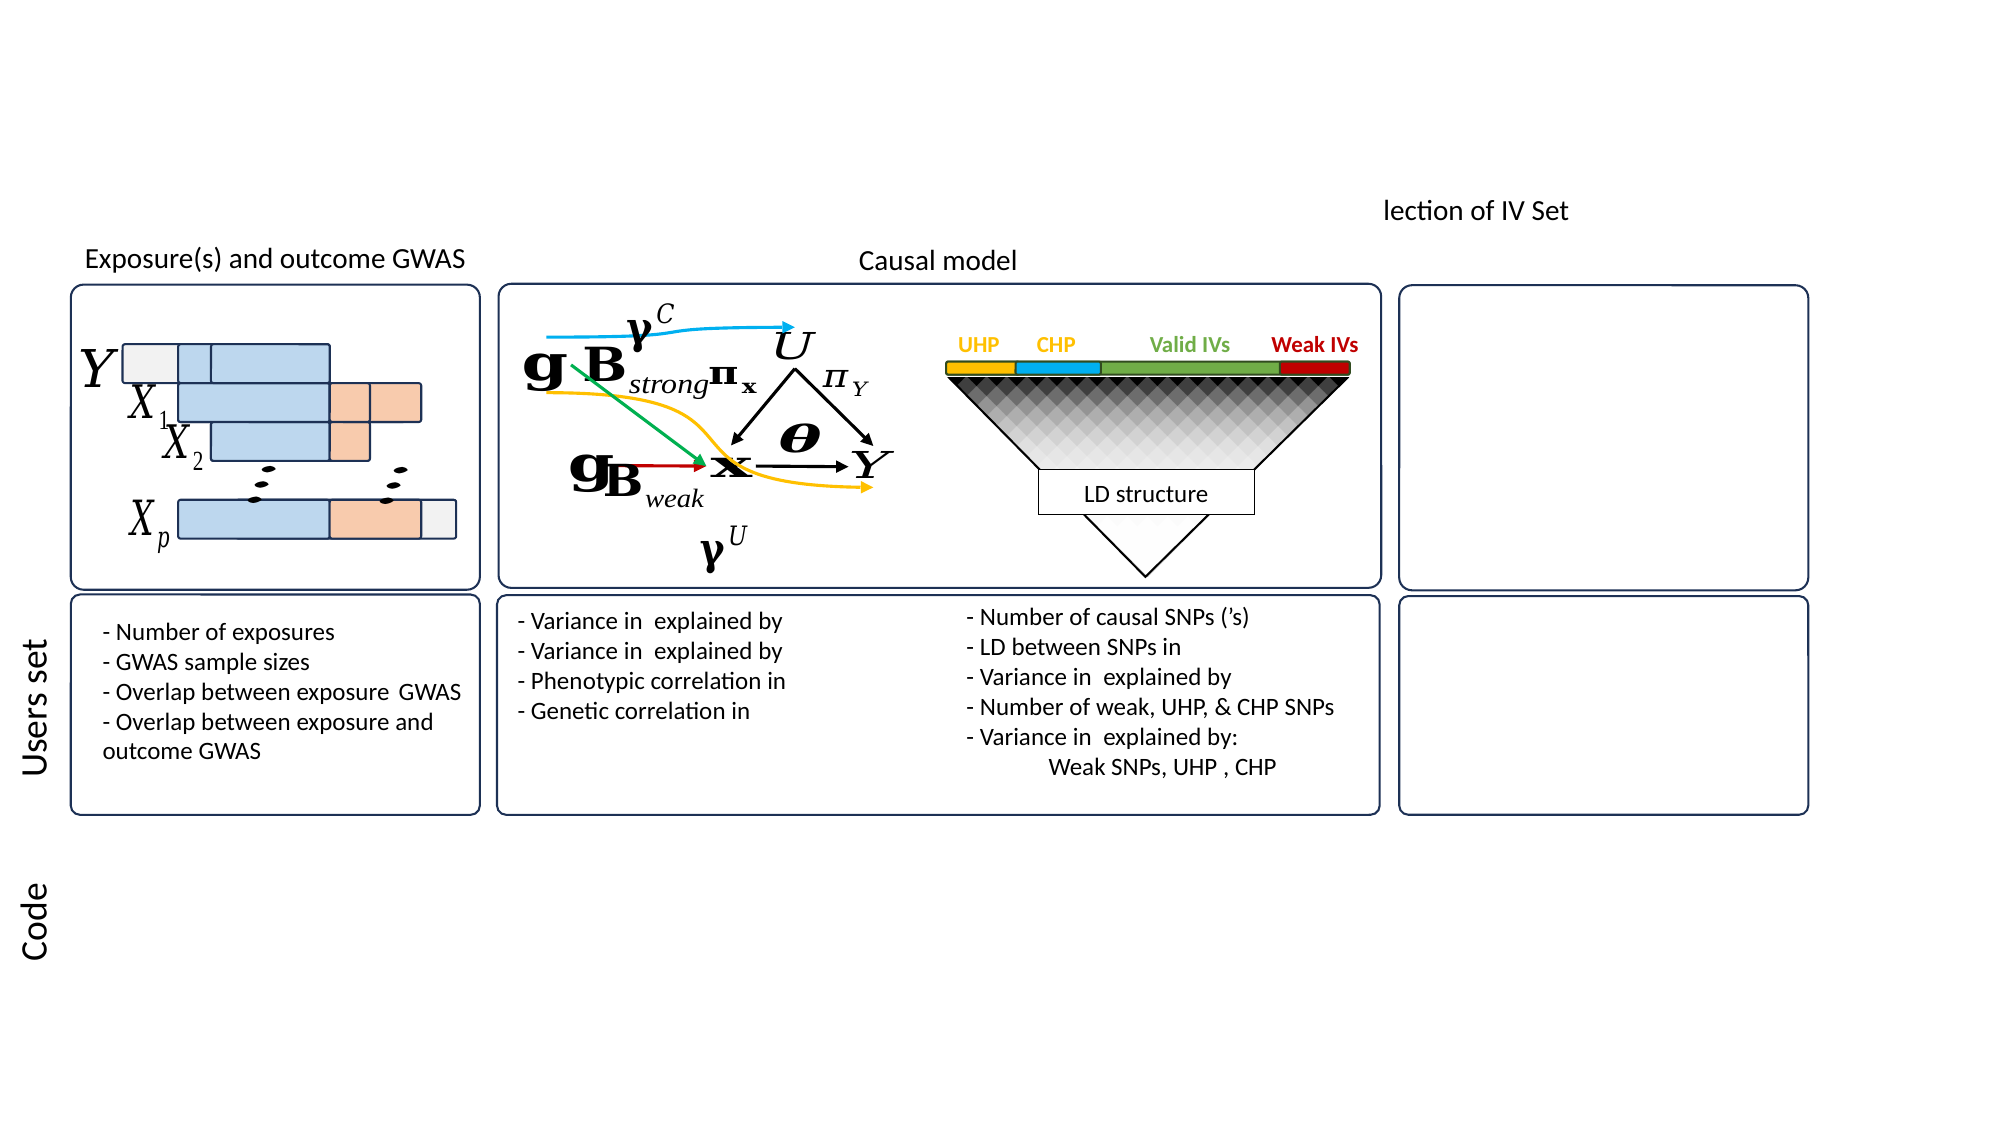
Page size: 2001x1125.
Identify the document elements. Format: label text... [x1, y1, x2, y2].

text_box Causal model [688, 233, 931, 284]
text_box Exposure(s) and outcome GWAS [15, 232, 536, 282]
text_box [497, 282, 1383, 589]
text_box [69, 283, 481, 591]
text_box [931, 175, 1384, 519]
text_box Users set [1, 598, 62, 812]
text_box Code [1, 812, 62, 1033]
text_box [78, 342, 457, 554]
text_box [495, 594, 1381, 816]
text_box - Number of exposures - GWAS sample sizes - Overlap between exposure GWAS - Overlap between exposure and outcome GWAS [87, 607, 490, 803]
text_box [69, 593, 481, 816]
text_box [1398, 595, 1810, 816]
text_box Selection of IV Set [1384, 183, 1649, 234]
text_box [1398, 284, 1810, 592]
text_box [521, 298, 898, 576]
